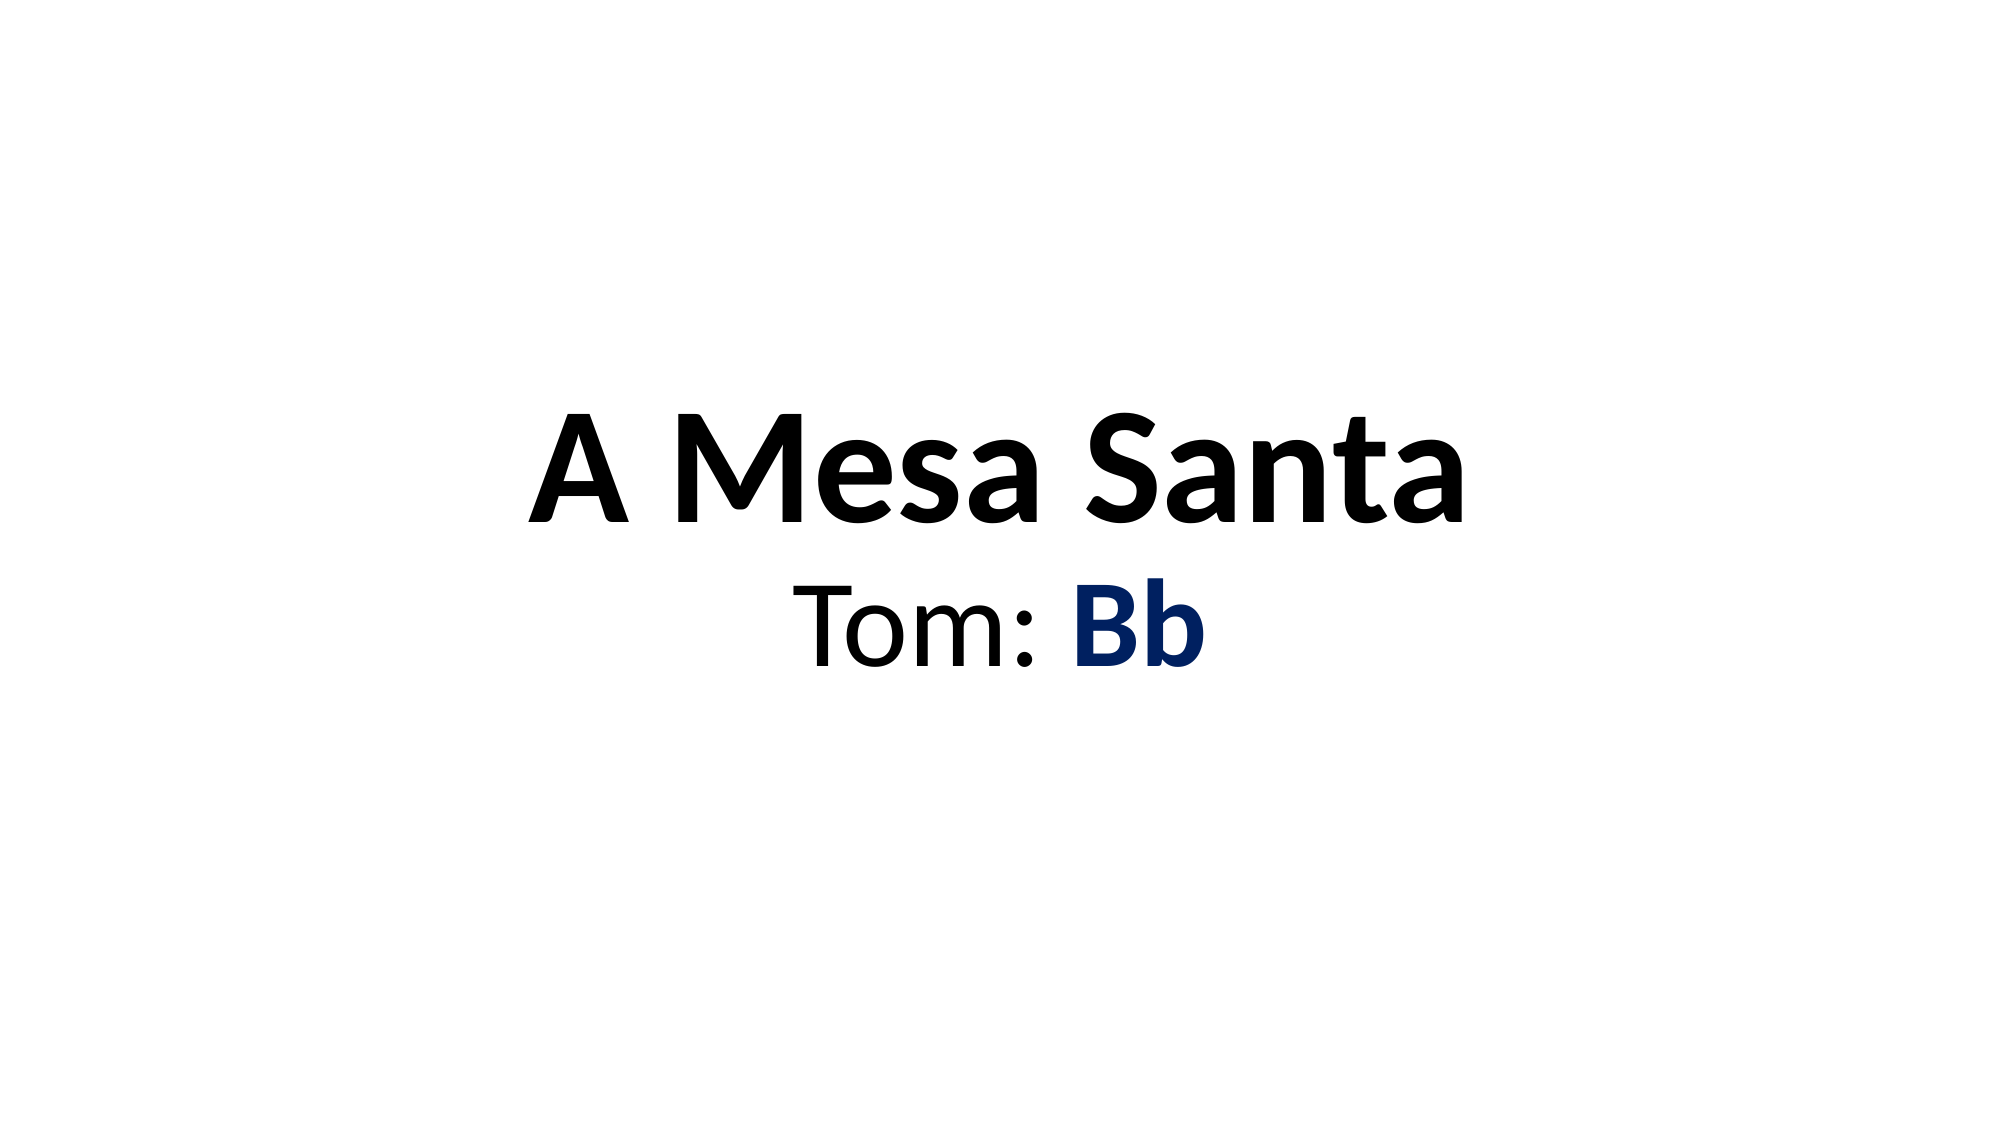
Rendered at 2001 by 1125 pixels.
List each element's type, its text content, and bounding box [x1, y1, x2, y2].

title A Mesa Santa Tom: Bb [0, 0, 2000, 1125]
